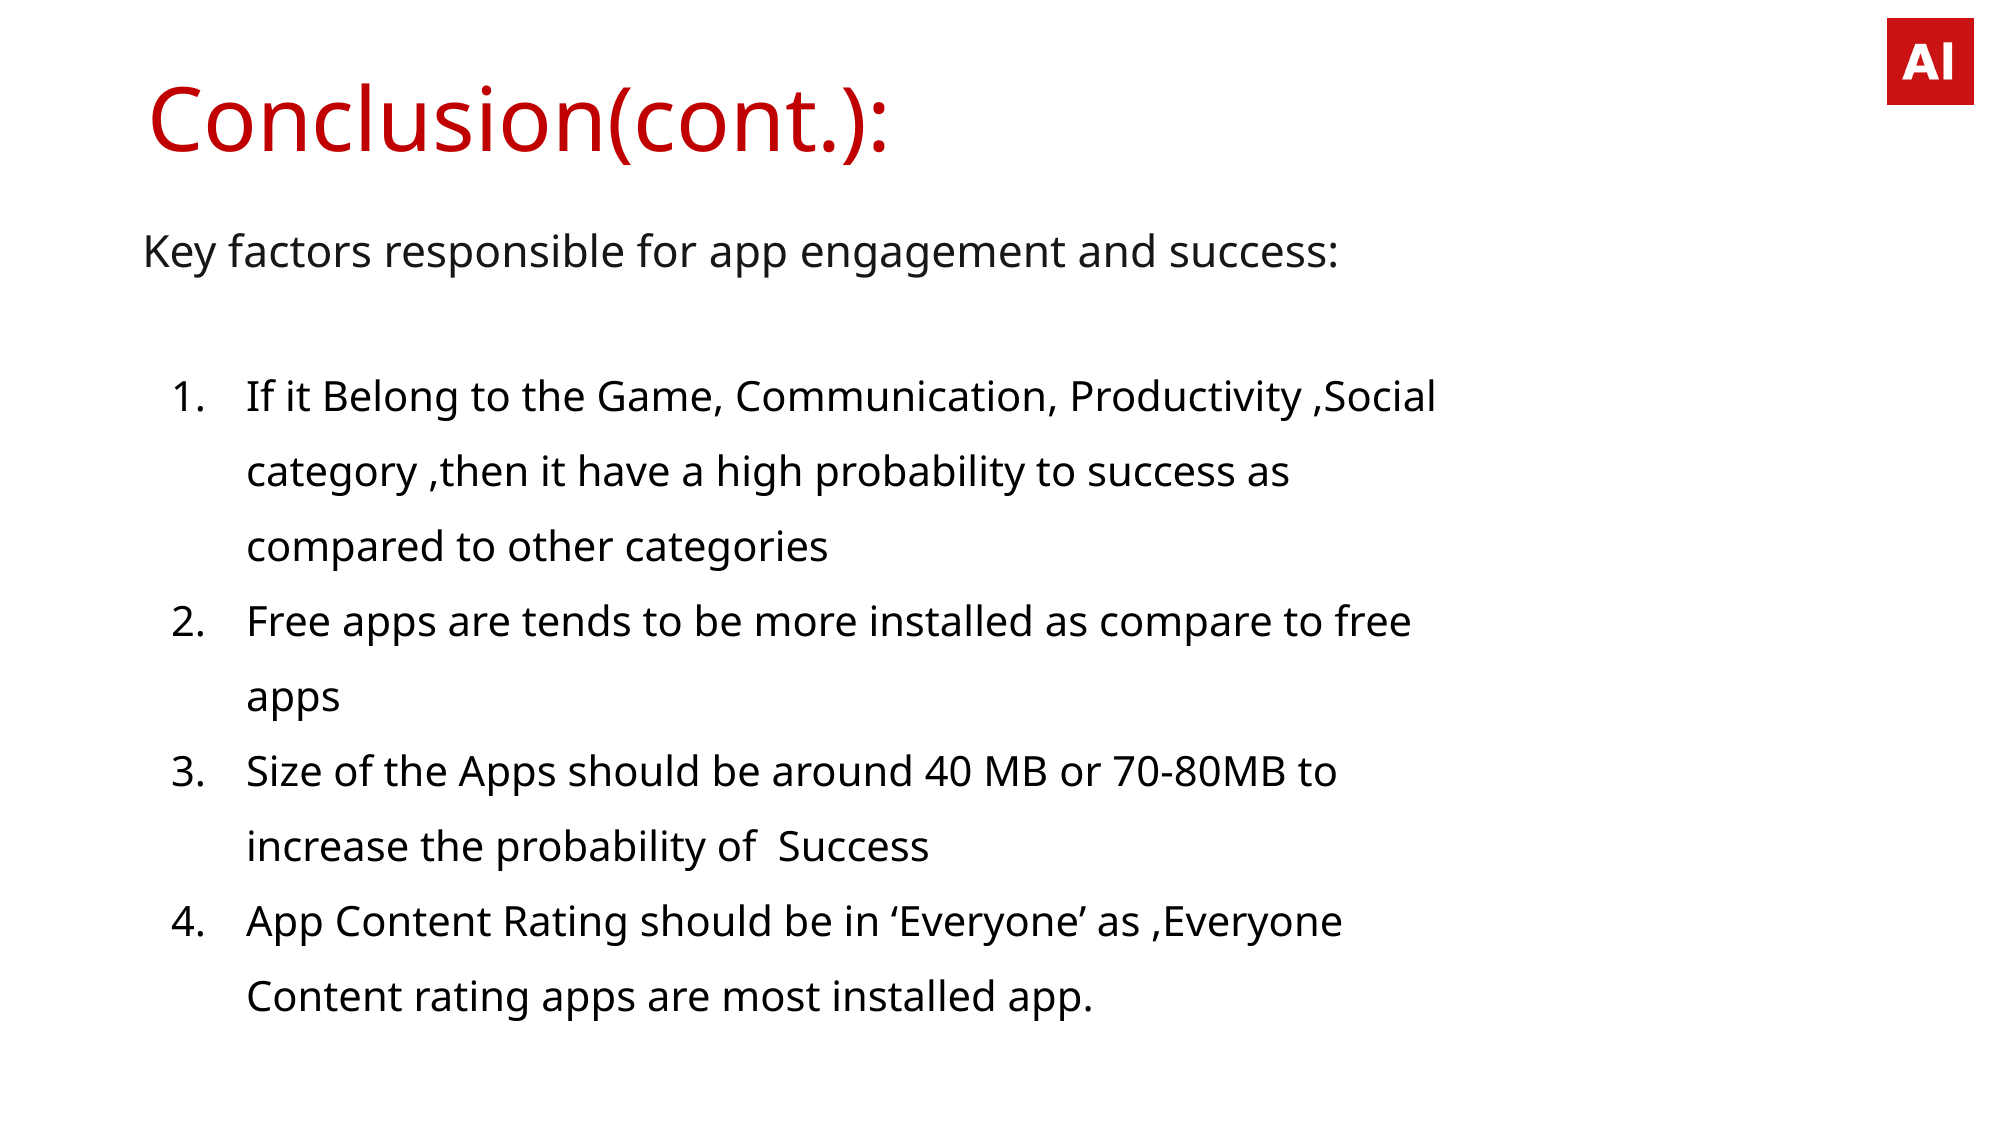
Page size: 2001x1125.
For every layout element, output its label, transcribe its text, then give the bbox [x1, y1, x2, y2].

text_box Conclusion(cont.): [127, 52, 1872, 180]
picture [1887, 18, 1974, 105]
text_box If it Belong to the Game, Communication, Productivity ,Social category ,then it have a high probability to success as compared to other categories Free apps are tends to be more installed as compare to free apps Size of the Apps should be around 40 MB or 70-80MB to increase the probability of Success App Content Rating should be in ‘Everyone’ as ,Everyone Content rating apps are most installed app. [156, 337, 1511, 1103]
text_box Key factors responsible for app engagement and success: [127, 215, 1511, 284]
